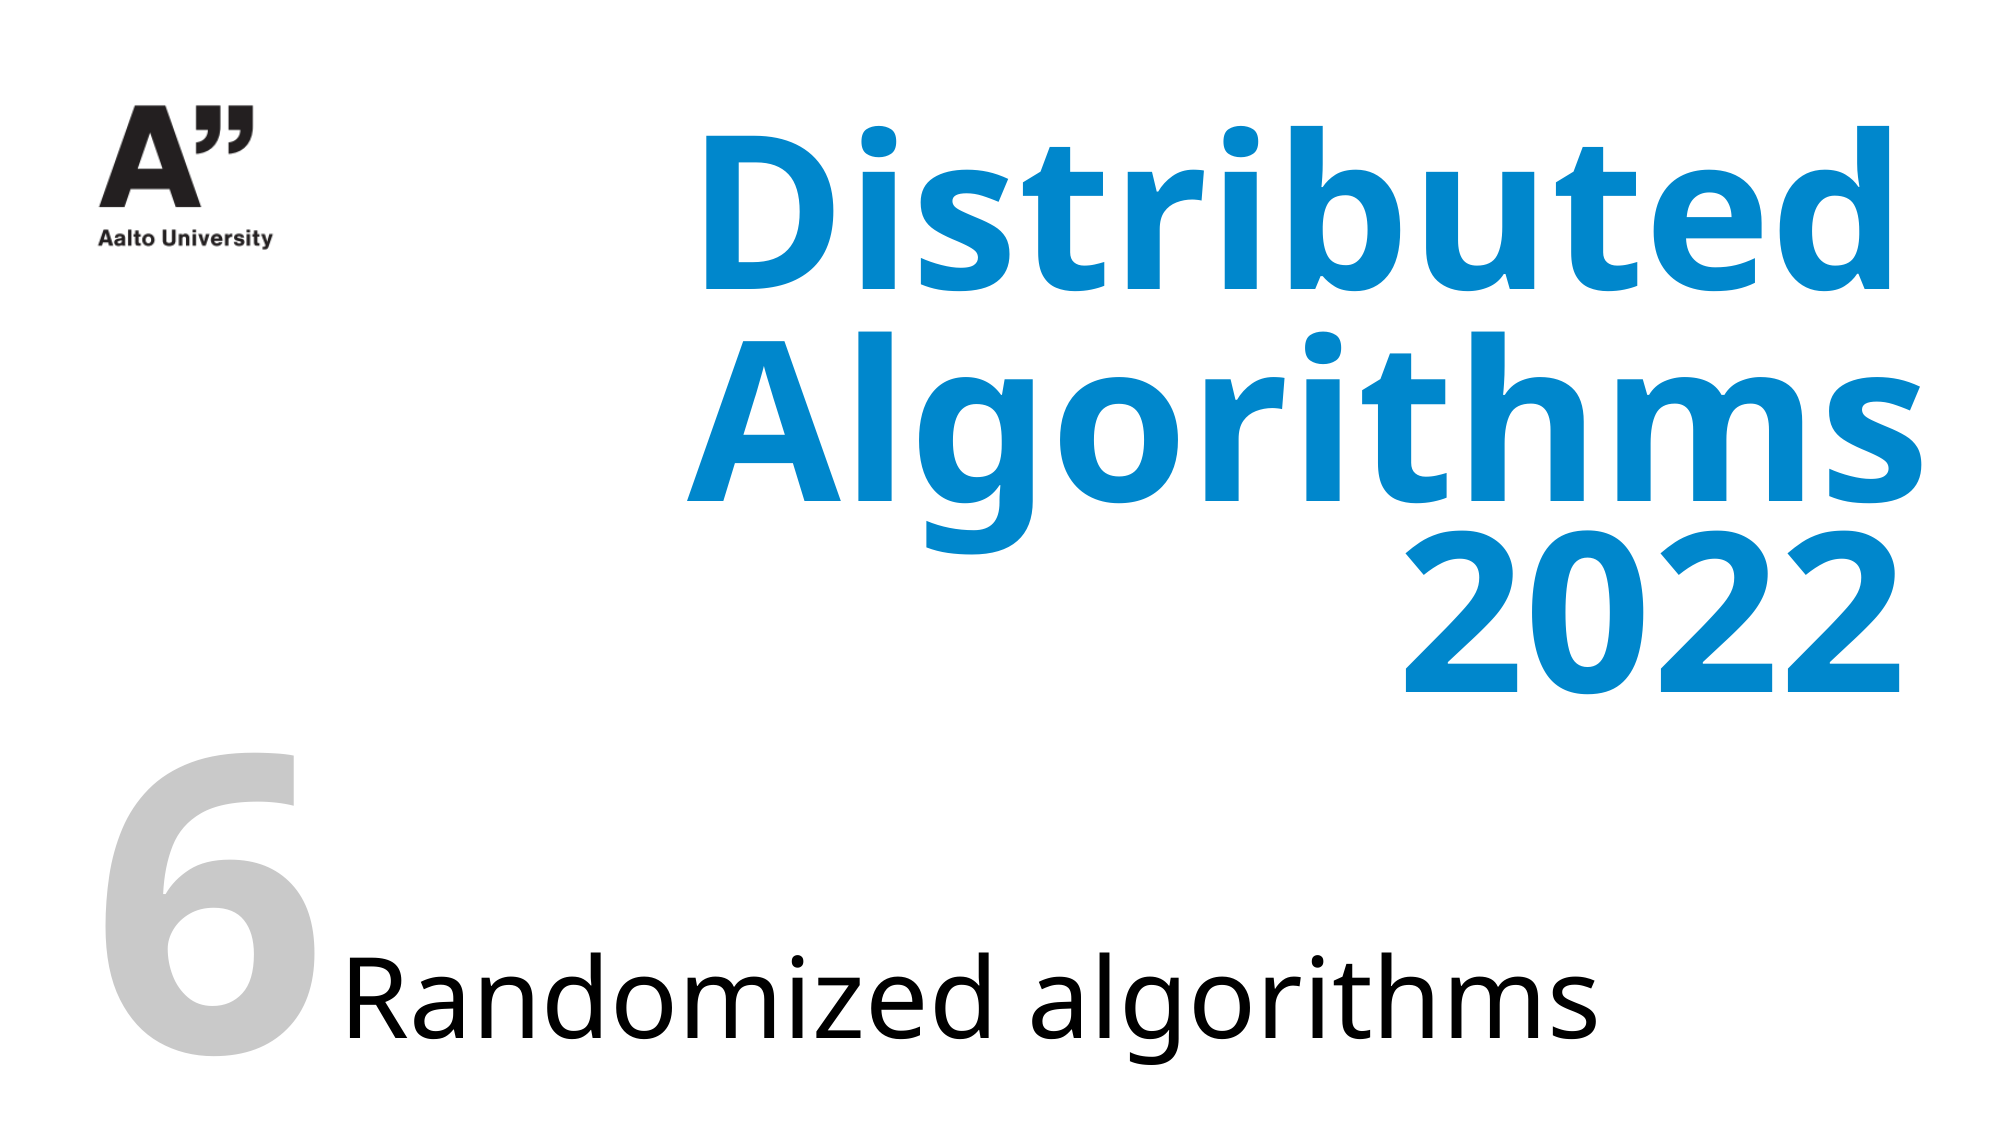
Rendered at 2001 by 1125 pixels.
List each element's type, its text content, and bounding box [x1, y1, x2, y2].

text_box Randomized algorithms [339, 690, 1913, 1063]
text_box 6 [91, 694, 288, 1081]
picture [0, 3, 373, 350]
title Distributed Algorithms [687, 21, 1972, 545]
text_box 2022 [1397, 499, 1852, 712]
